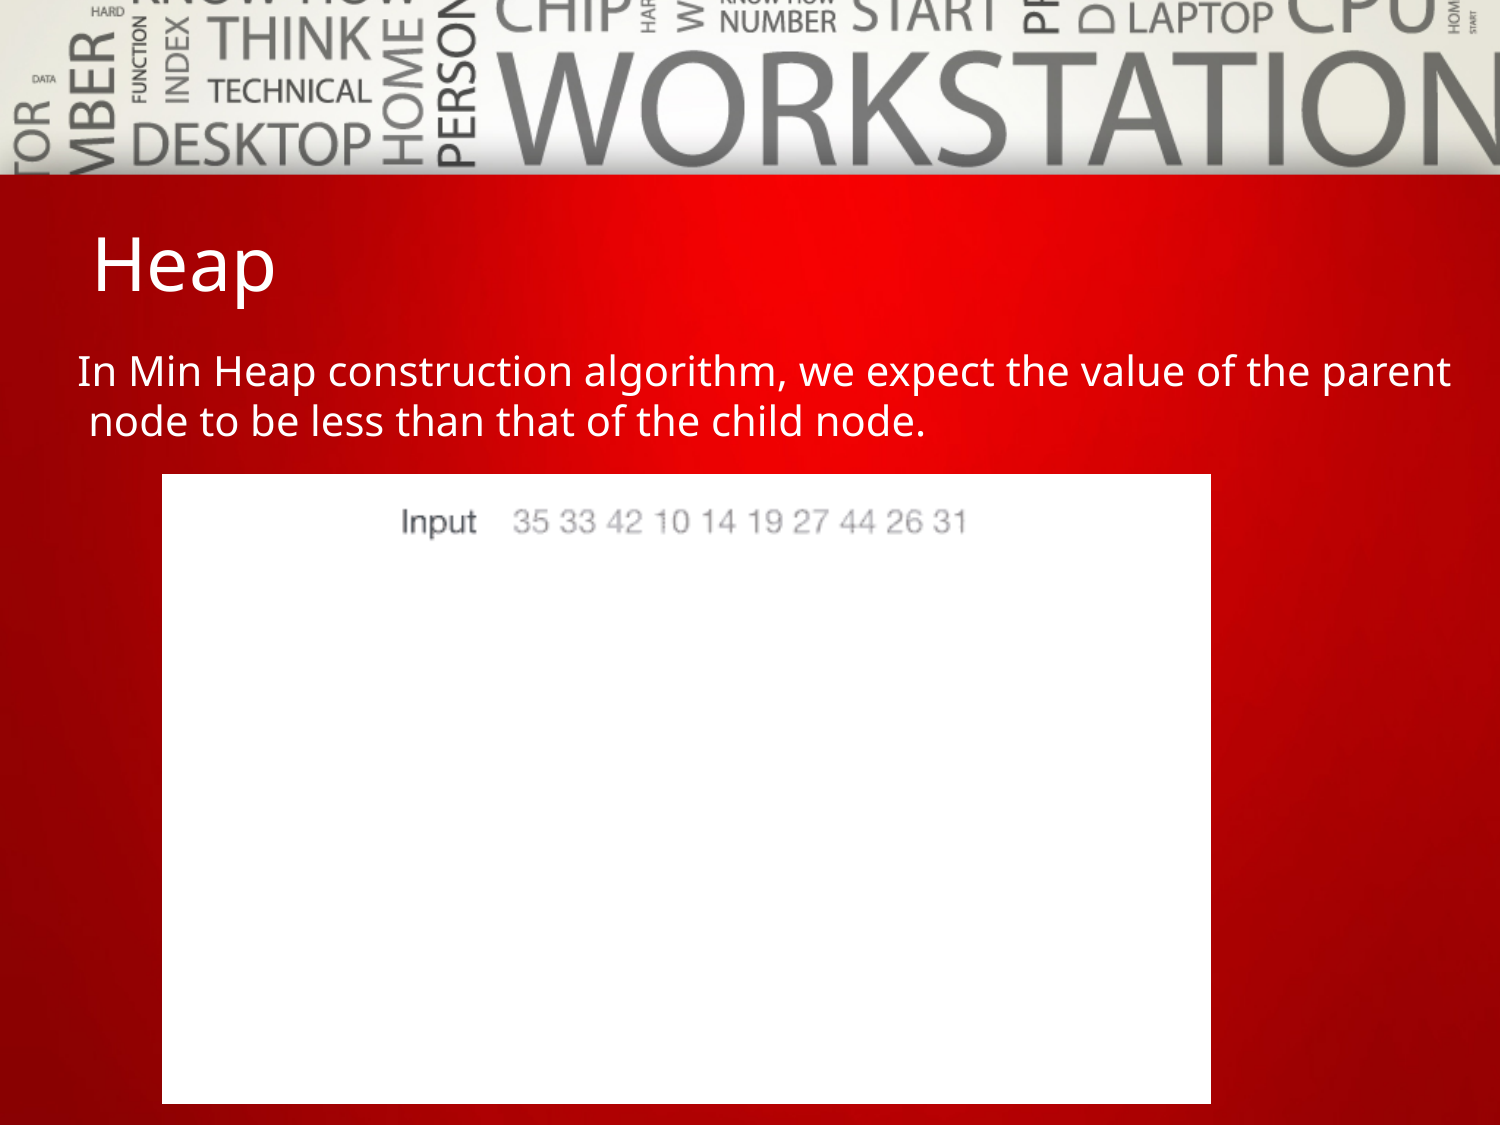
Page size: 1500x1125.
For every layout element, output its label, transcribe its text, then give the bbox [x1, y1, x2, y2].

title Heap [76, 184, 1424, 337]
text_box In Min Heap construction algorithm, we expect the value of the parent node to be less than that of the child node. [62, 337, 1467, 452]
picture [0, 0, 1500, 1125]
